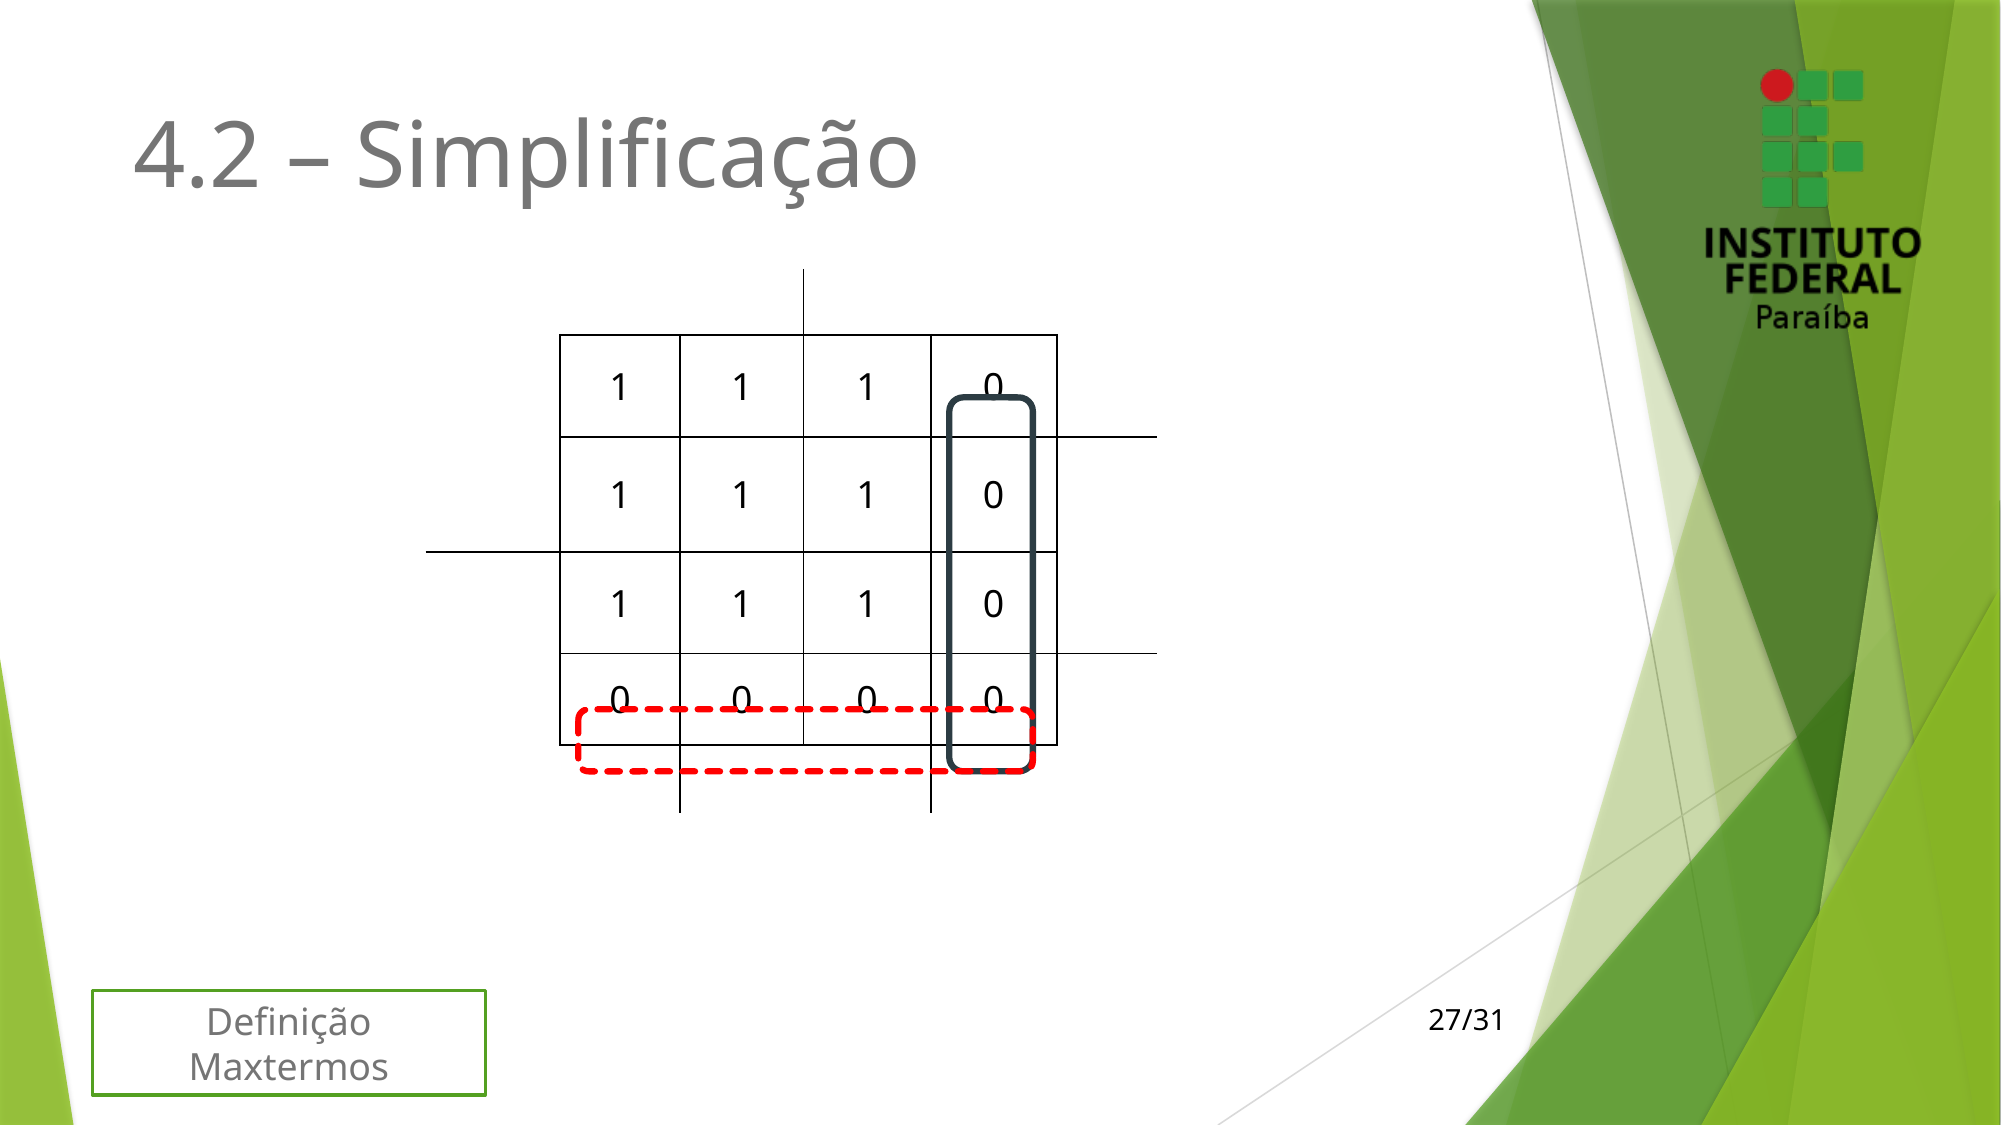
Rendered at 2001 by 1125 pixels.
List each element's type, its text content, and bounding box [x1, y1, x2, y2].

text_box [947, 395, 1035, 716]
picture [1656, 65, 1970, 336]
text_box Definição Maxtermos [91, 989, 487, 1097]
title 4.2 – Simplificação [118, 88, 1529, 242]
slide_number 27/31 [1409, 991, 1522, 1051]
text_box [576, 707, 1035, 773]
